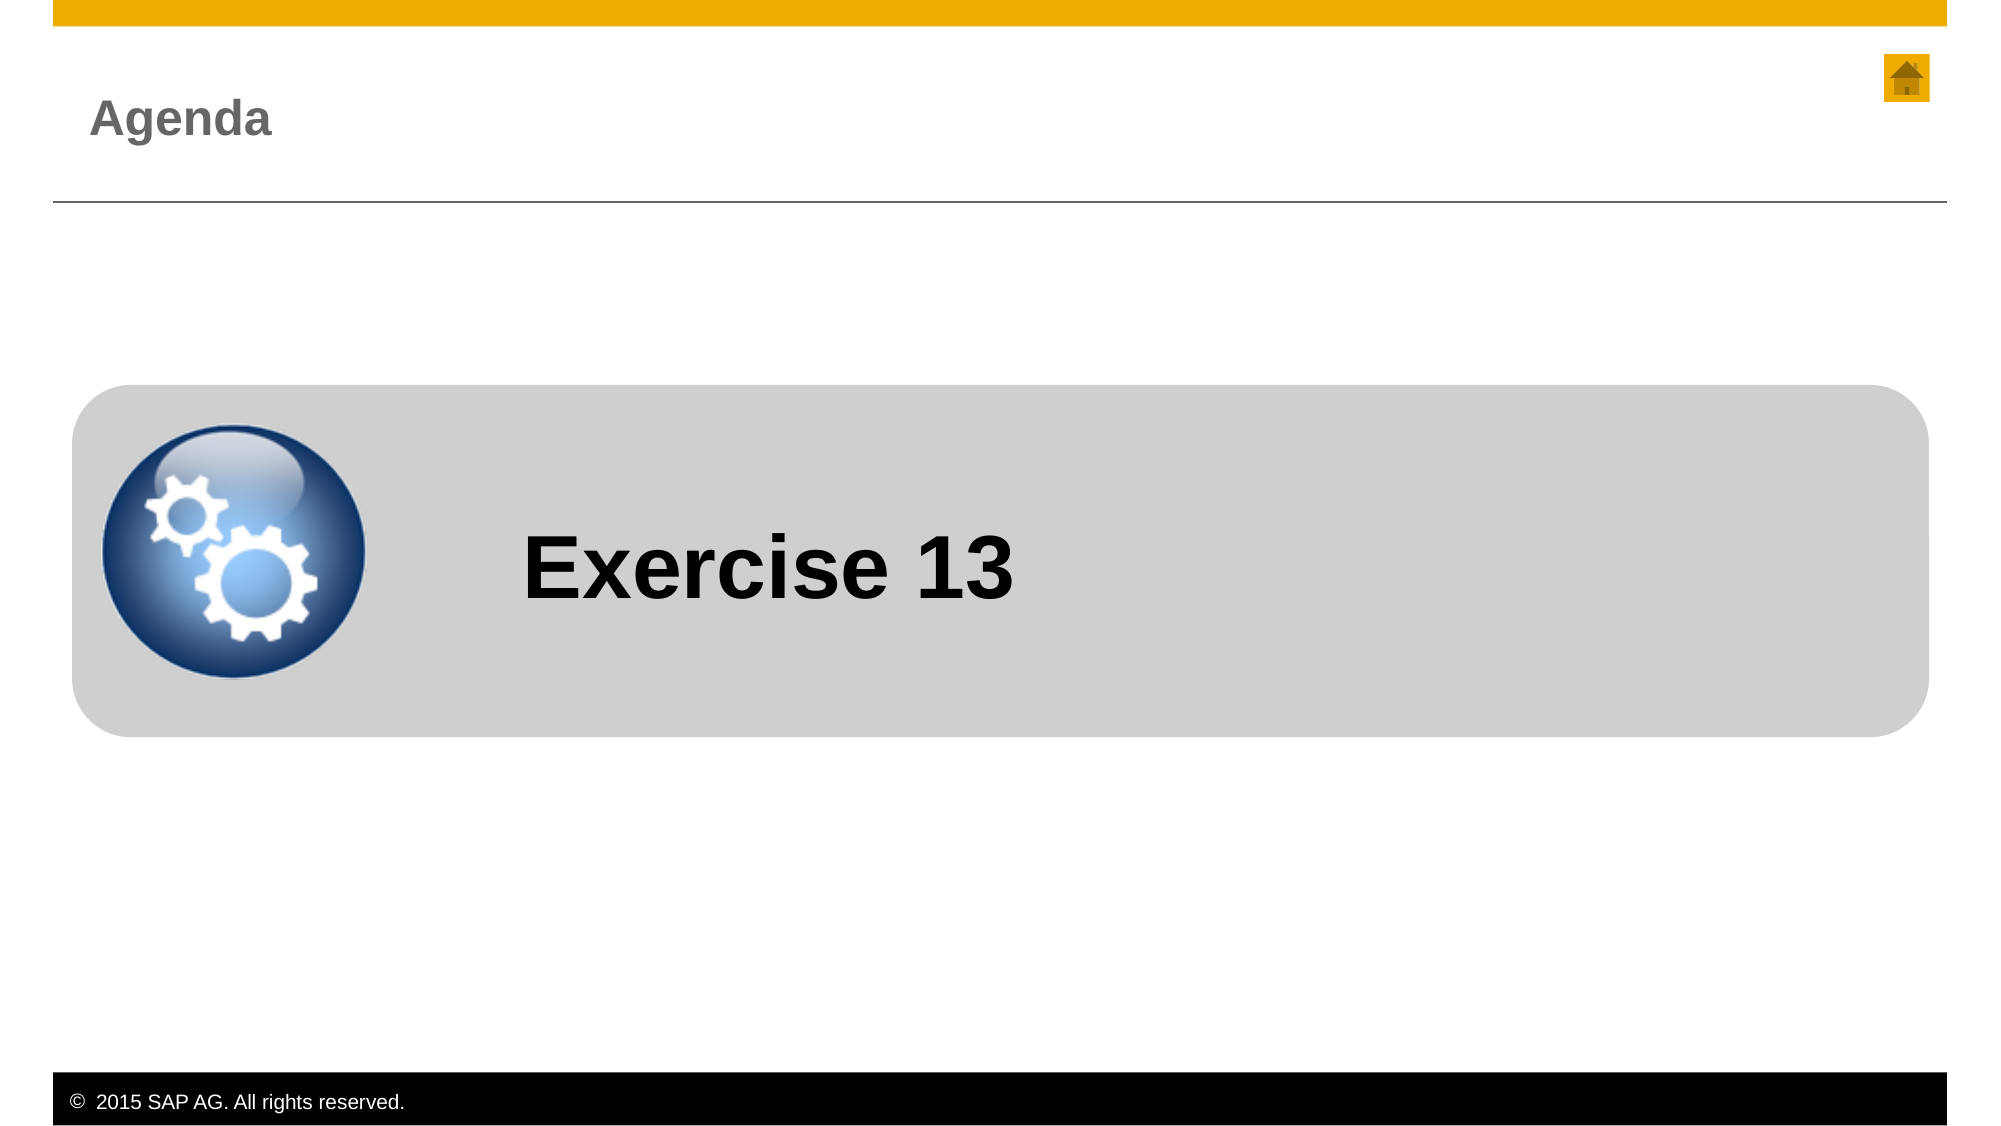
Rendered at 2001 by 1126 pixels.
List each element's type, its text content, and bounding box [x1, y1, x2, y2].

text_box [71, 384, 1930, 738]
text_box Agenda [70, 53, 1930, 178]
text_box [1884, 54, 1930, 102]
